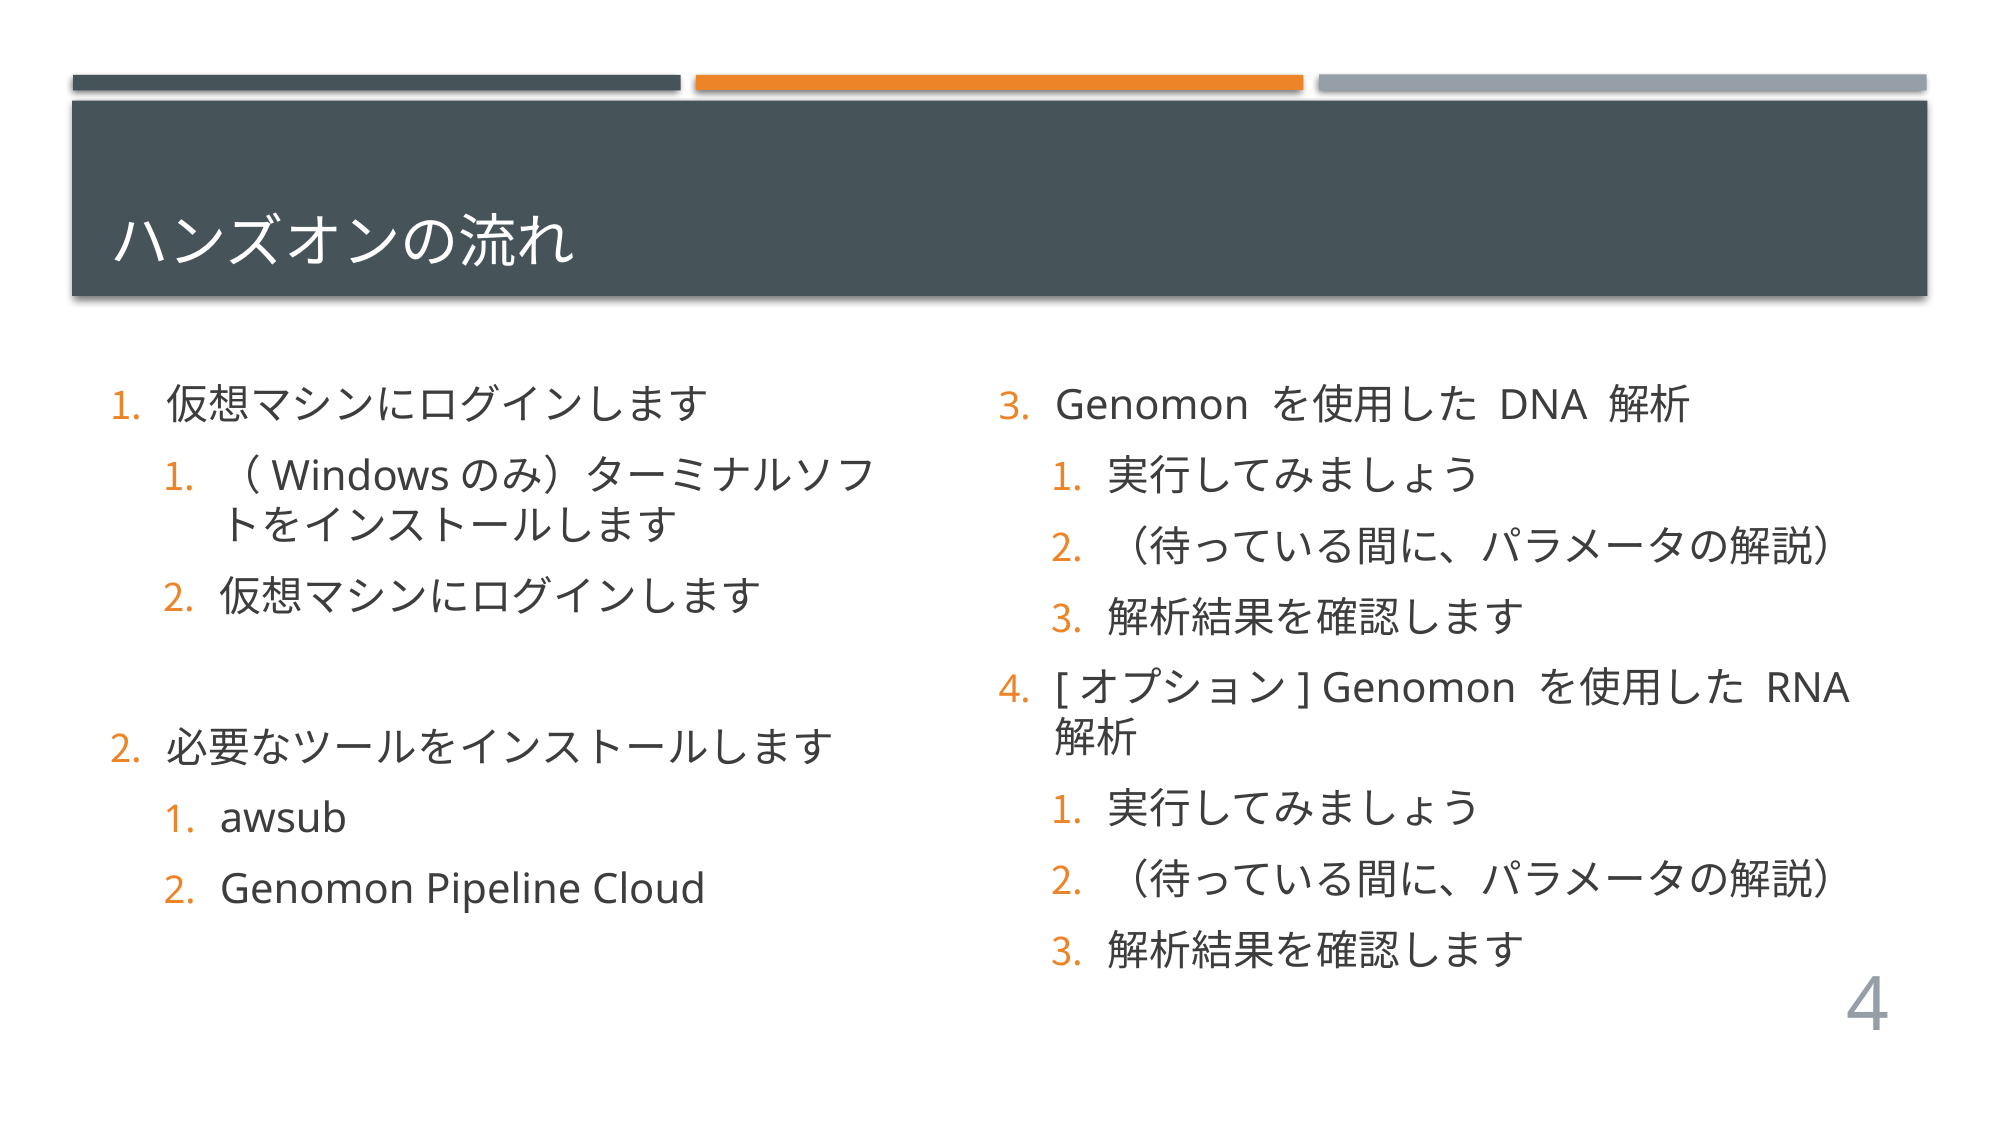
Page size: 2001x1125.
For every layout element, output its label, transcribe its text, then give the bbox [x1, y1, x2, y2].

slide_number 4 [1732, 977, 1905, 1037]
text_box Genomon を使用した DNA 解析 実行してみましょう （待っている間に、パラメータの解説） 解析結果を確認します [オプション] Genomon を使用した RNA 解析 実行してみましょう （待っている間に、パラメータの解説） 解析結果を確認します [983, 370, 1905, 1096]
list 仮想マシンにログインします （Windowsのみ）ターミナルソフトをインストールします 仮想マシンにログインします 必要なツールをインストールします awsub Genomon Pipeline Cloud [95, 370, 911, 1096]
title ハンズオンの流れ [95, 115, 1905, 282]
